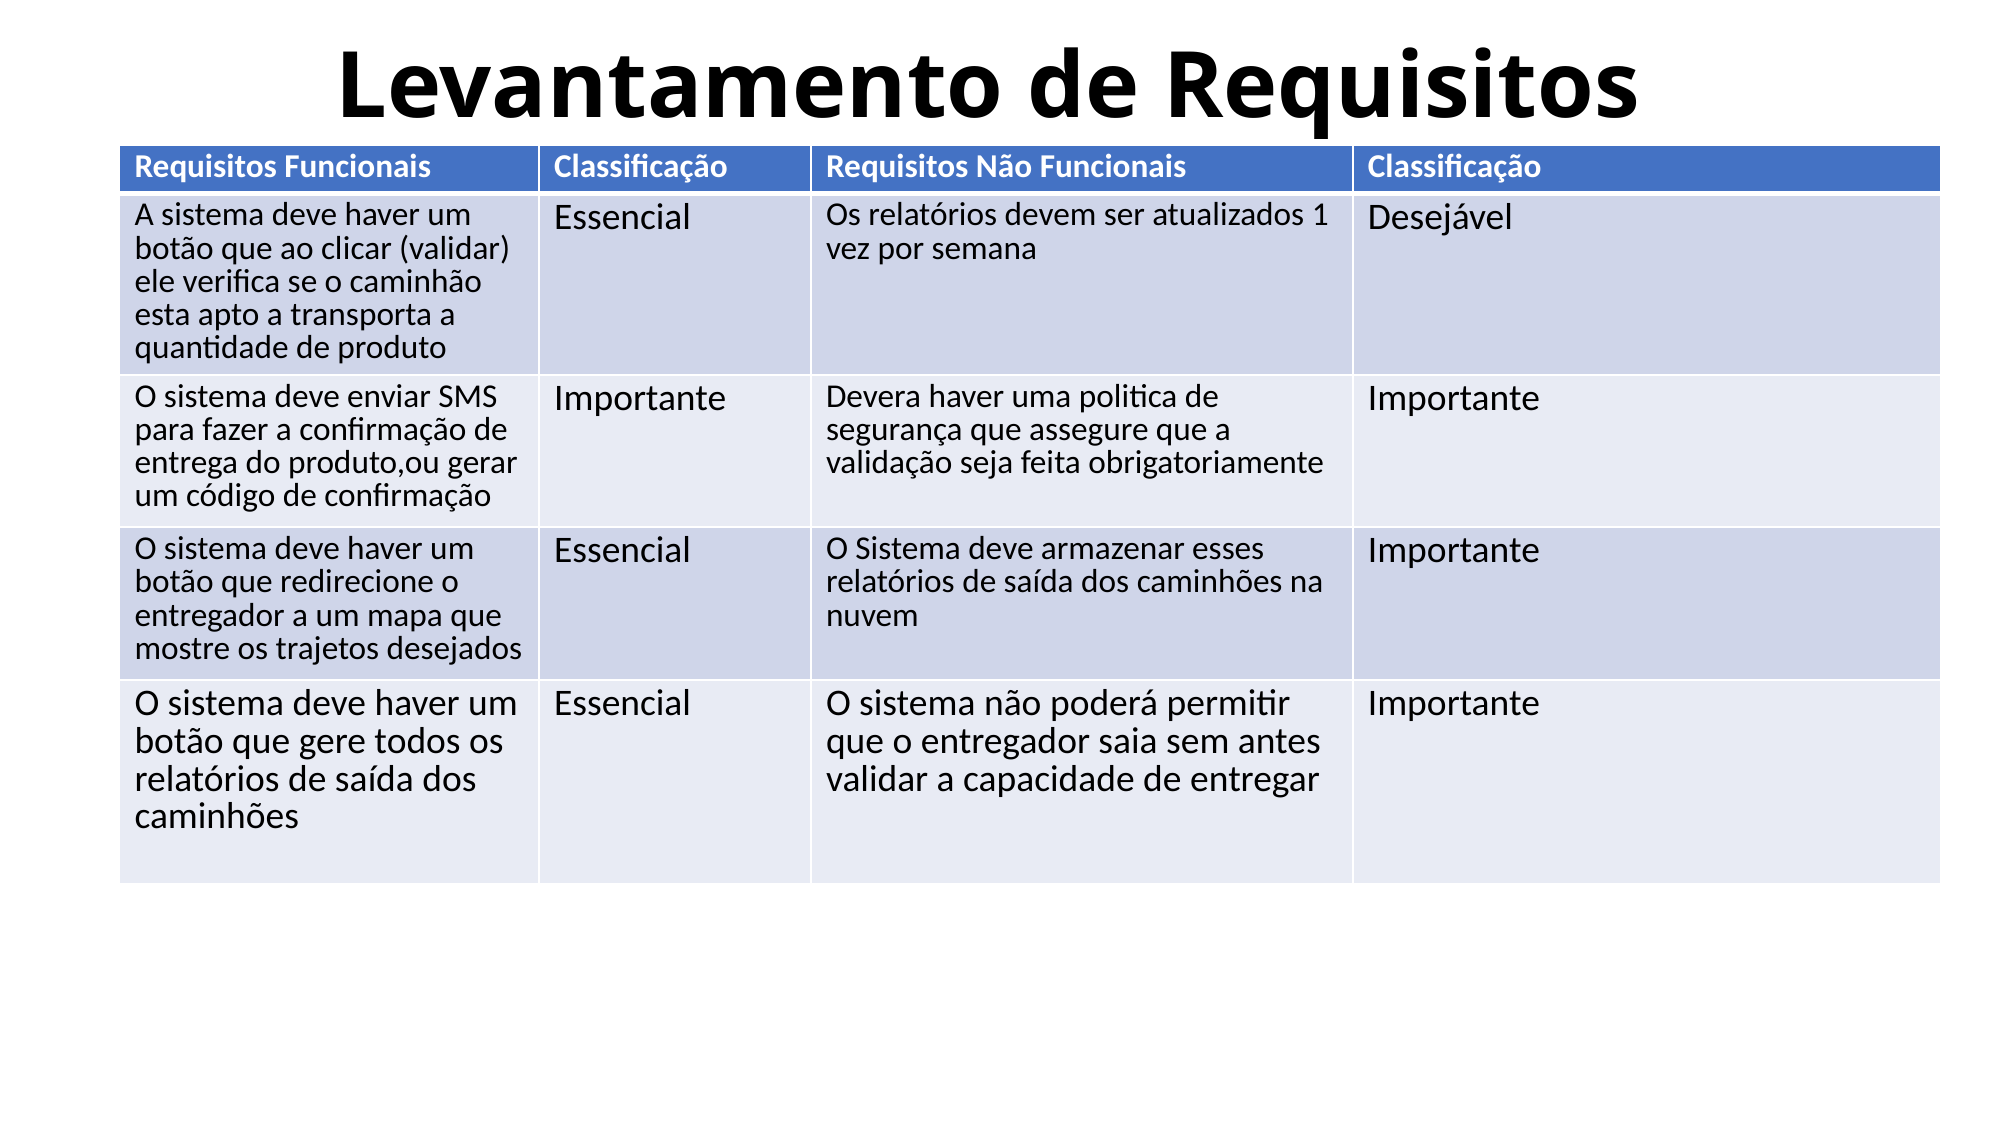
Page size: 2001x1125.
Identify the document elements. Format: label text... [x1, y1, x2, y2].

table_cell Importante [1354, 681, 1940, 883]
table_cell O sistema deve haver um botão que gere todos os relatórios de saída dos caminhões [120, 681, 538, 883]
table_cell Essencial [540, 196, 810, 374]
table_cell Importante [1354, 376, 1940, 526]
table_cell A sistema deve haver um botão que ao clicar (validar) ele verifica se o caminhão esta apto a transporta a quantidade de produto [120, 196, 538, 374]
table_header Requisitos Não Funcionais [812, 146, 1352, 191]
table_cell O Sistema deve armazenar esses relatórios de saída dos caminhões na nuvem [812, 528, 1352, 679]
table_cell Importante [1354, 528, 1940, 679]
table_cell Essencial [540, 528, 810, 679]
table_cell Essencial [540, 681, 810, 883]
table_header Requisitos Funcionais [120, 146, 538, 191]
table_cell O sistema deve enviar SMS para fazer a confirmação de entrega do produto,ou gerar um código de confirmação [120, 376, 538, 526]
title Levantamento de Requisitos [137, 20, 1863, 144]
table_cell Os relatórios devem ser atualizados 1 vez por semana [812, 196, 1352, 374]
table_cell Desejável [1354, 196, 1940, 374]
table_cell O sistema deve haver um botão que redirecione o entregador a um mapa que mostre os trajetos desejados [120, 528, 538, 679]
table_header Classificação [1354, 146, 1940, 191]
table_cell Devera haver uma politica de segurança que assegure que a validação seja feita obrigatoriamente [812, 376, 1352, 526]
table_cell Importante [540, 376, 810, 526]
table_header Classificação [540, 146, 810, 191]
table_cell O sistema não poderá permitir que o entregador saia sem antes validar a capacidade de entregar [812, 681, 1352, 883]
